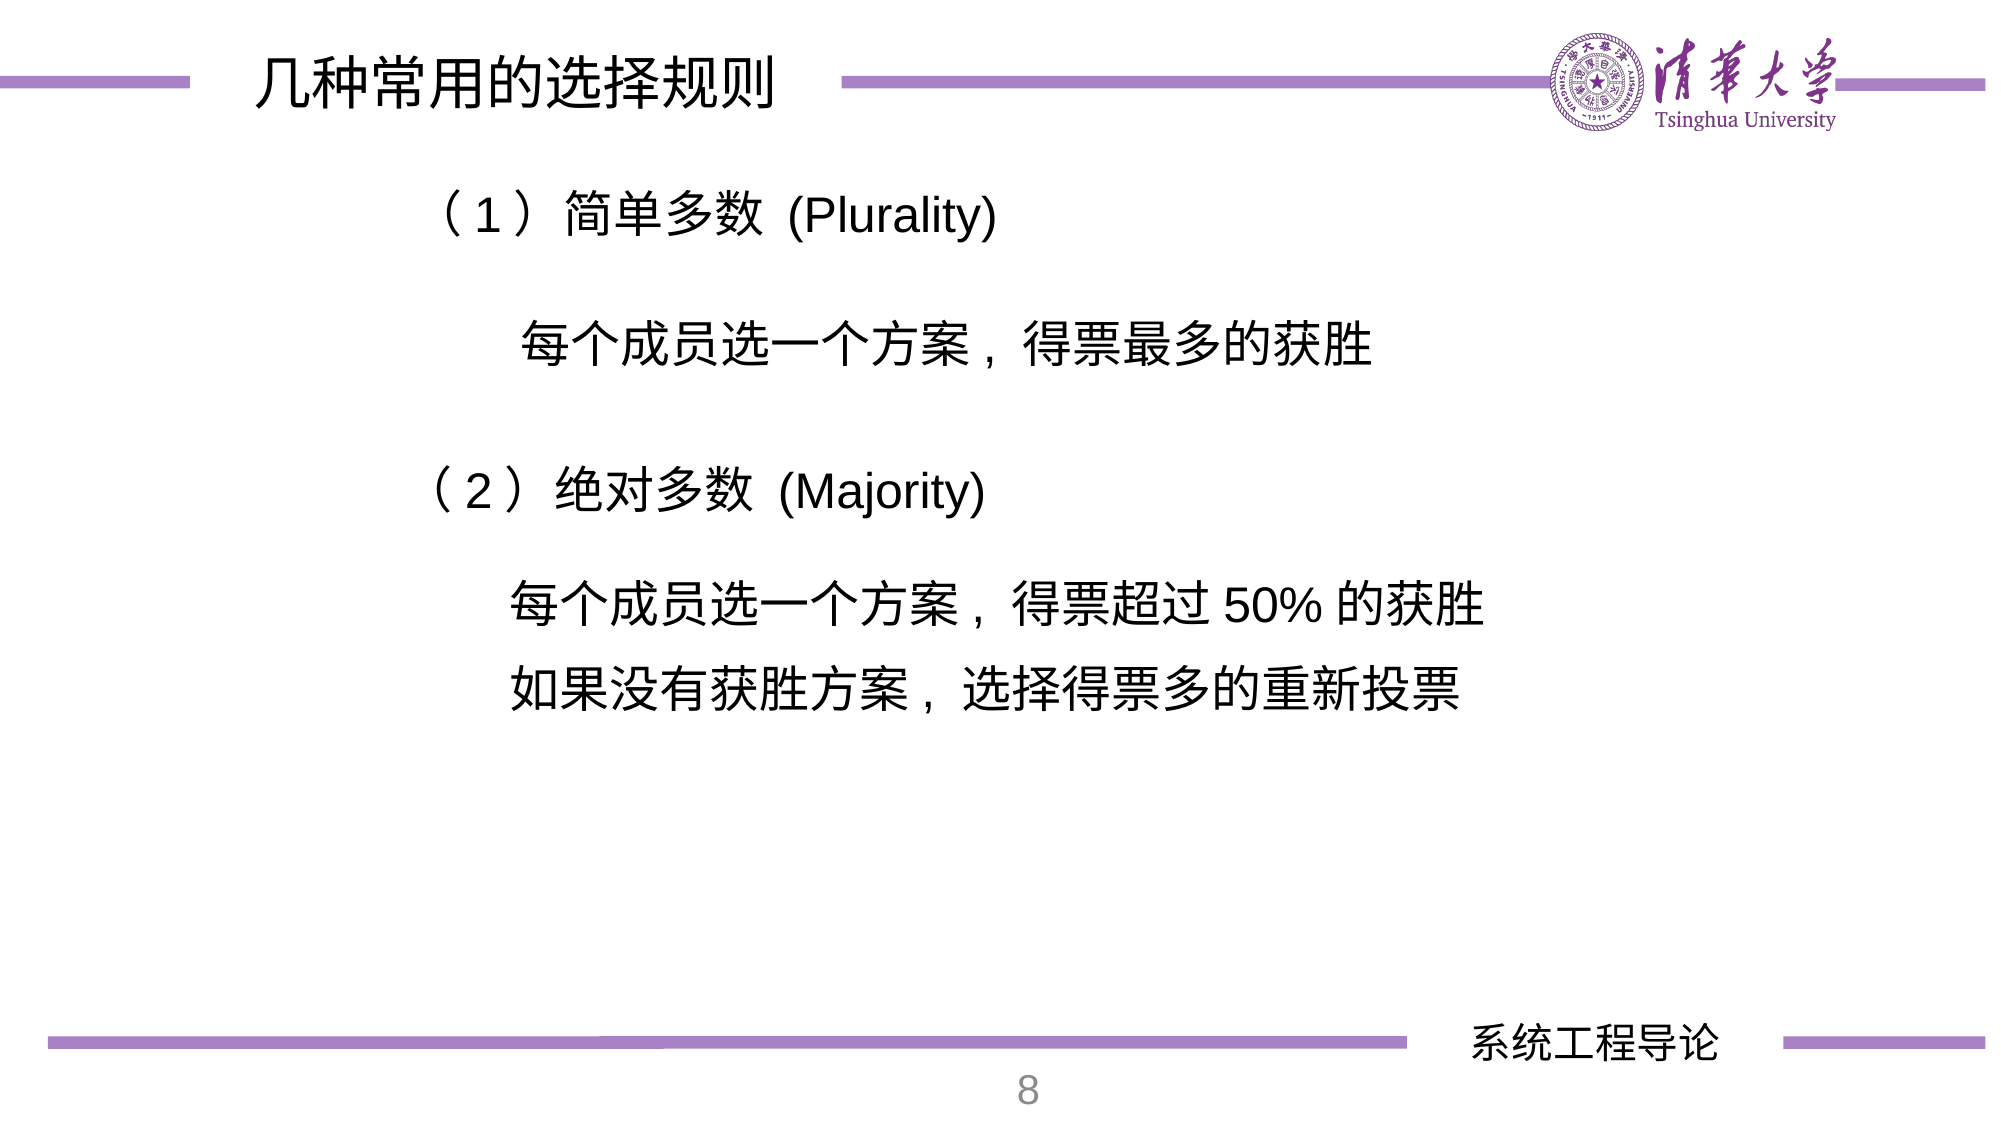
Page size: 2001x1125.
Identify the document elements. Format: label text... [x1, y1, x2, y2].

picture [1550, 33, 1644, 131]
text_box （2）绝对多数 (Majority) [388, 451, 1002, 527]
text_box 每个成员选一个方案, 得票最多的获胜 [506, 304, 1388, 380]
picture [1655, 38, 1836, 131]
text_box （1）简单多数 (Plurality) [397, 175, 1013, 250]
text_box 每个成员选一个方案, 得票超过50%的获胜 如果没有获胜方案, 选择得票多的重新投票 [494, 565, 1501, 726]
